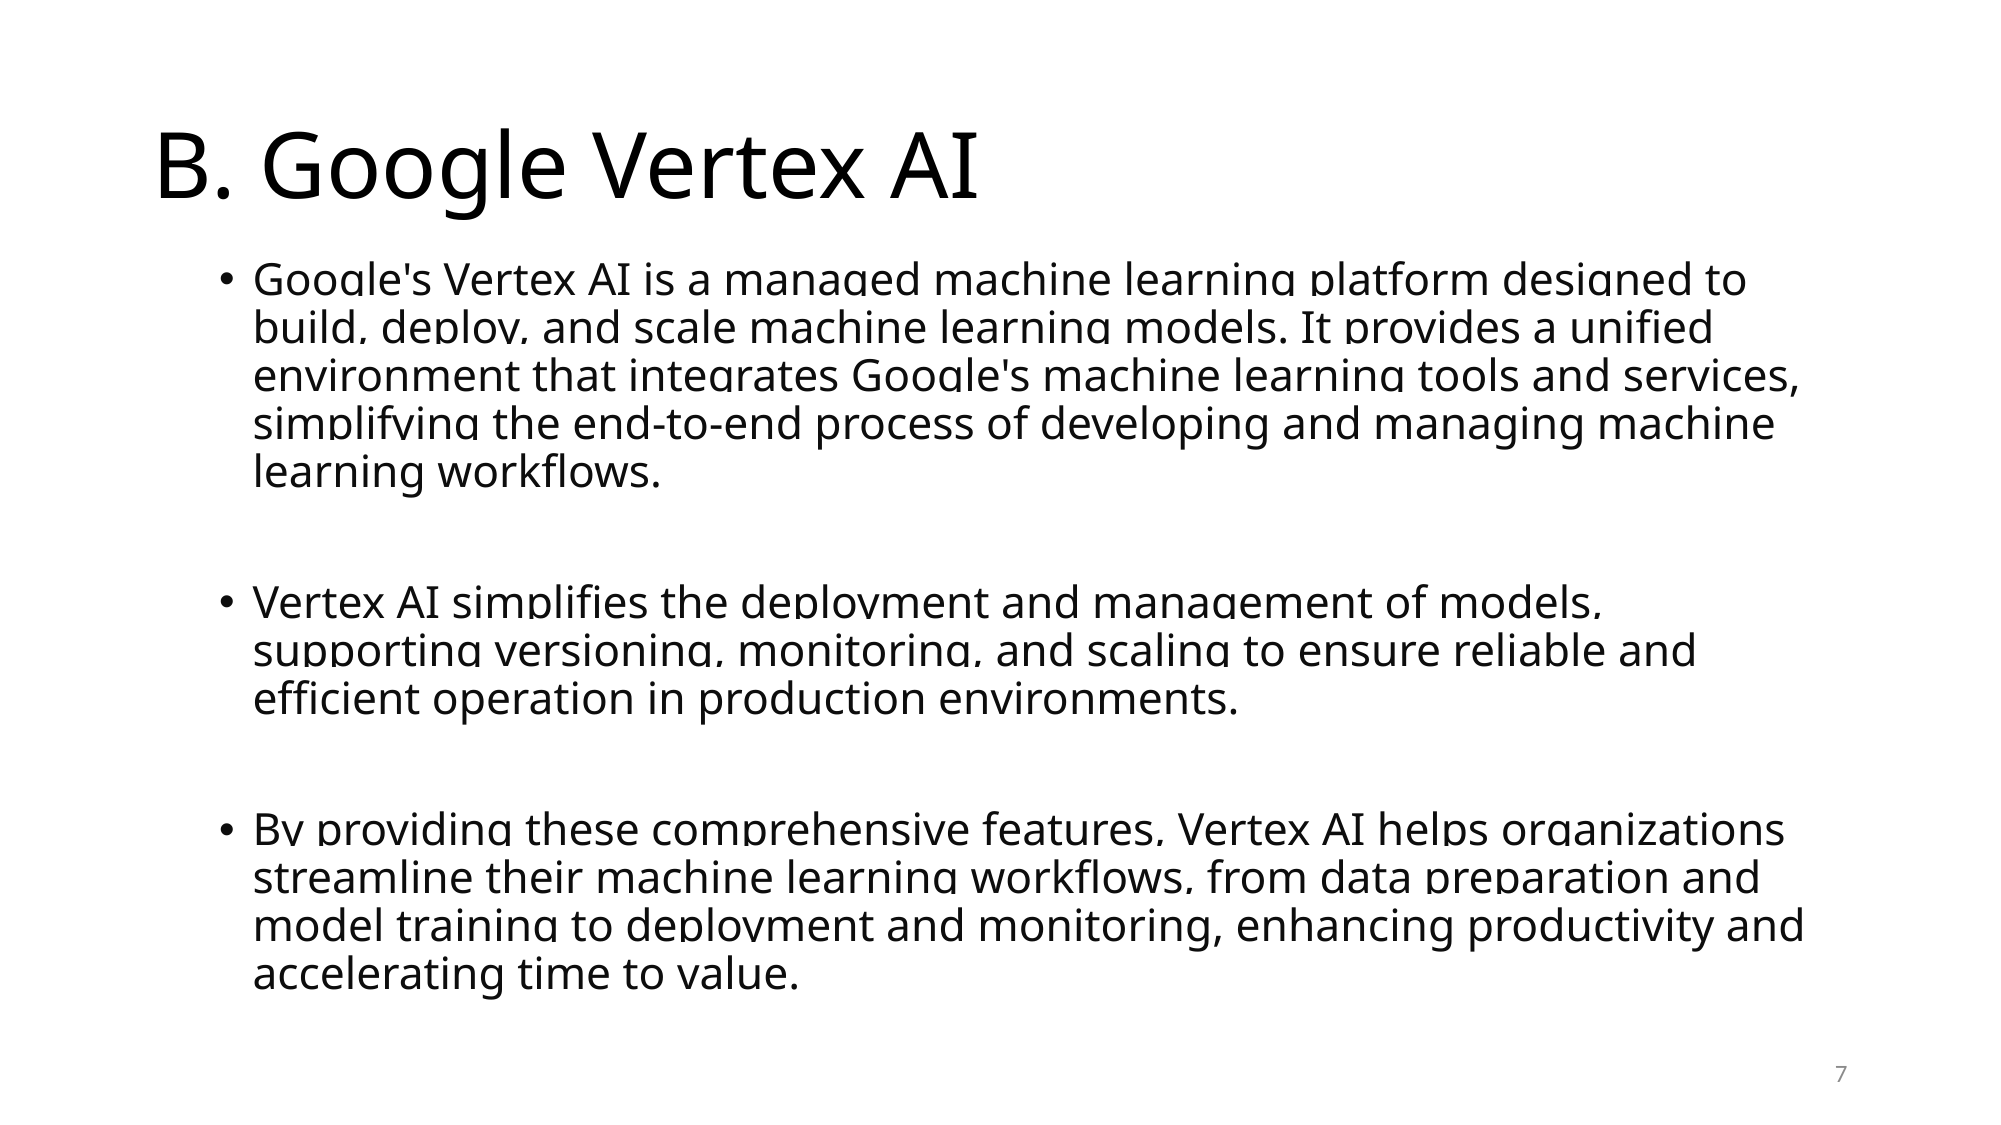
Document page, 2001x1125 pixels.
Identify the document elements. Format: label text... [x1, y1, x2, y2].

list Google's Vertex AI is a managed machine learning platform designed to build, deploy, and scale machine learning models. It provides a unified environment that integrates Google's machine learning tools and services, simplifying the end-to-end process of developing and managing machine learning workflows. Vertex AI simplifies the deployment and management of models, supporting versioning, monitoring, and scaling to ensure reliable and efficient operation in production environments. By providing these comprehensive features, Vertex AI helps organizations streamline their machine learning workflows, from data preparation and model training to deployment and monitoring, enhancing productivity and accelerating time to value. [137, 249, 1863, 1016]
title B. Google Vertex AI [137, 59, 1863, 249]
slide_number 7 [1412, 1042, 1863, 1103]
